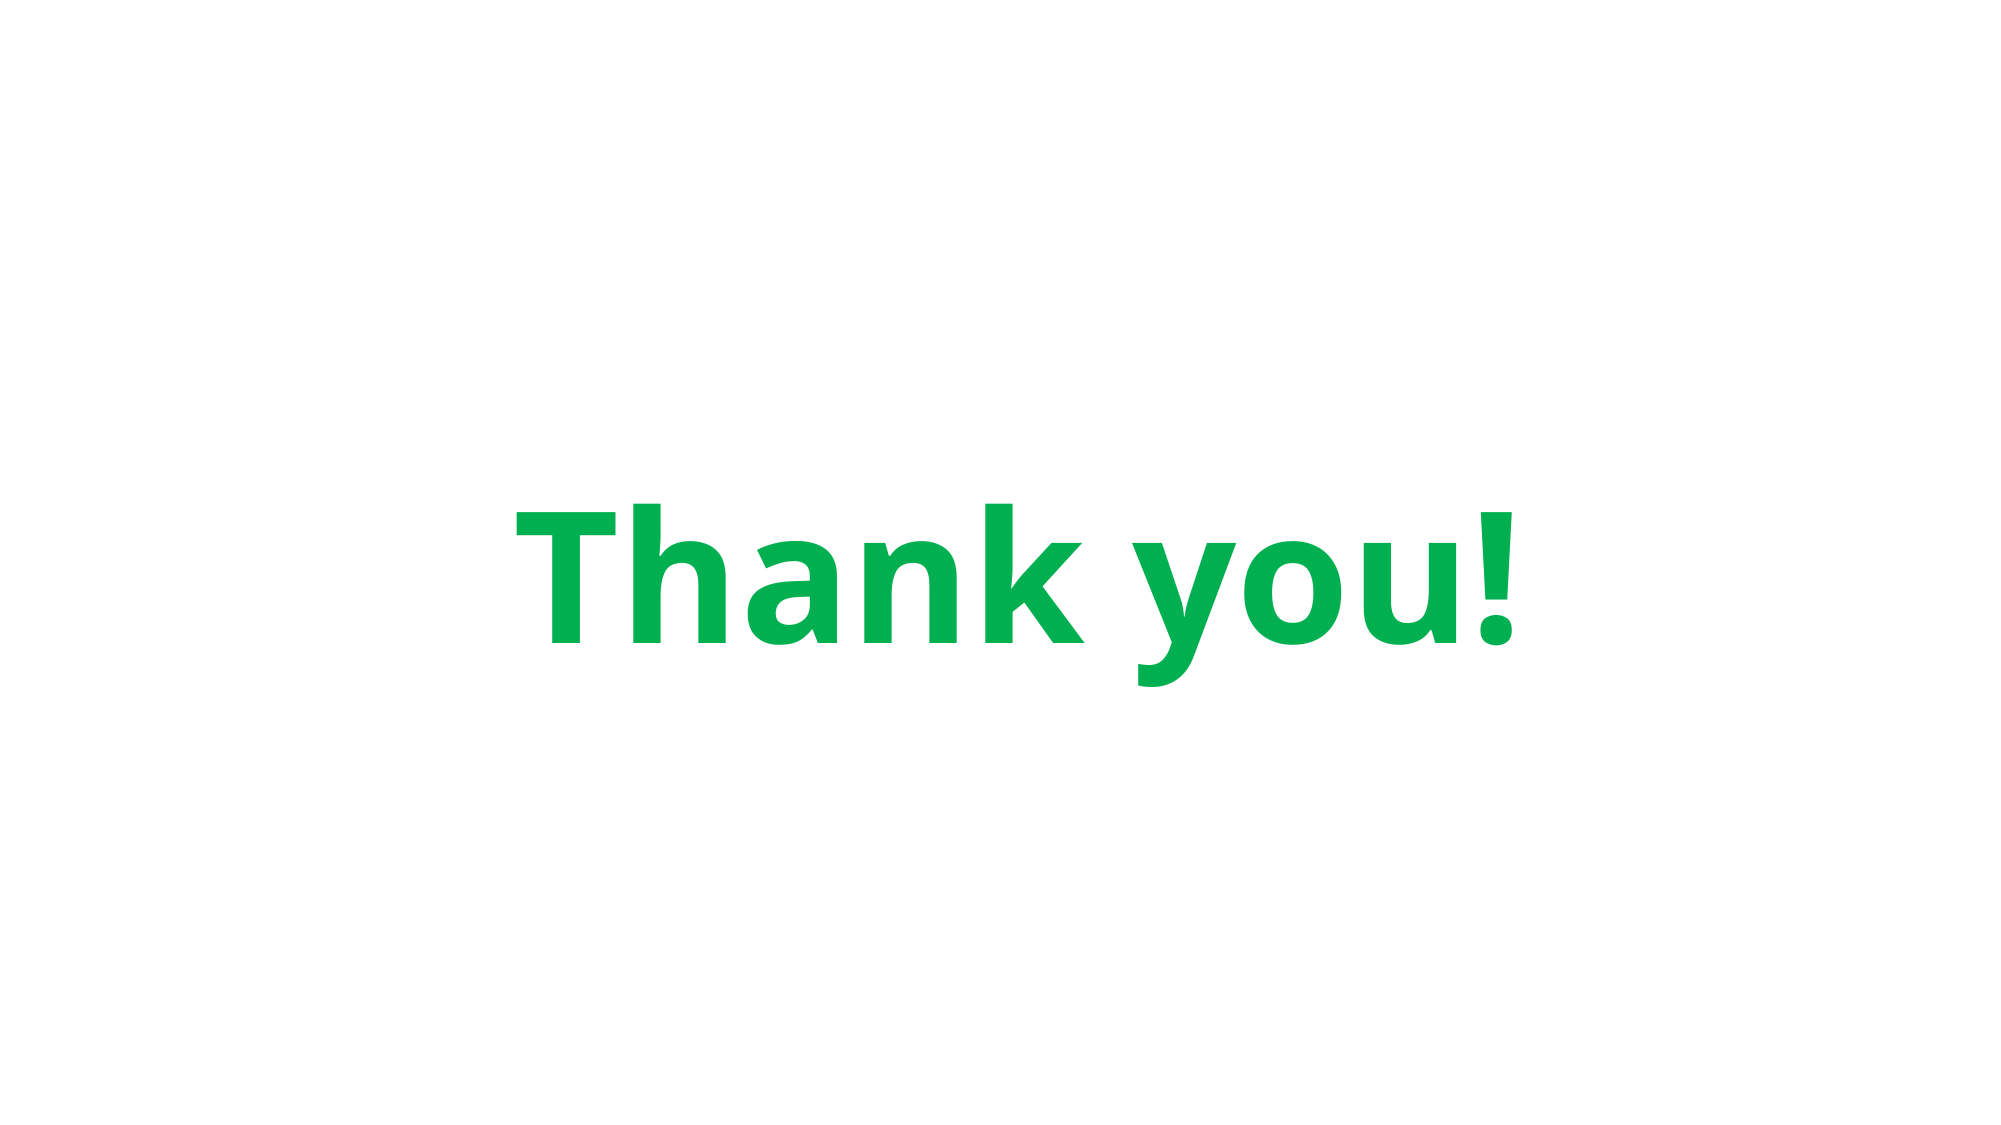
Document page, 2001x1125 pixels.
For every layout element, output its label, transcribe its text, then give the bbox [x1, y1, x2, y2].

list Thank you! [111, 239, 1876, 948]
